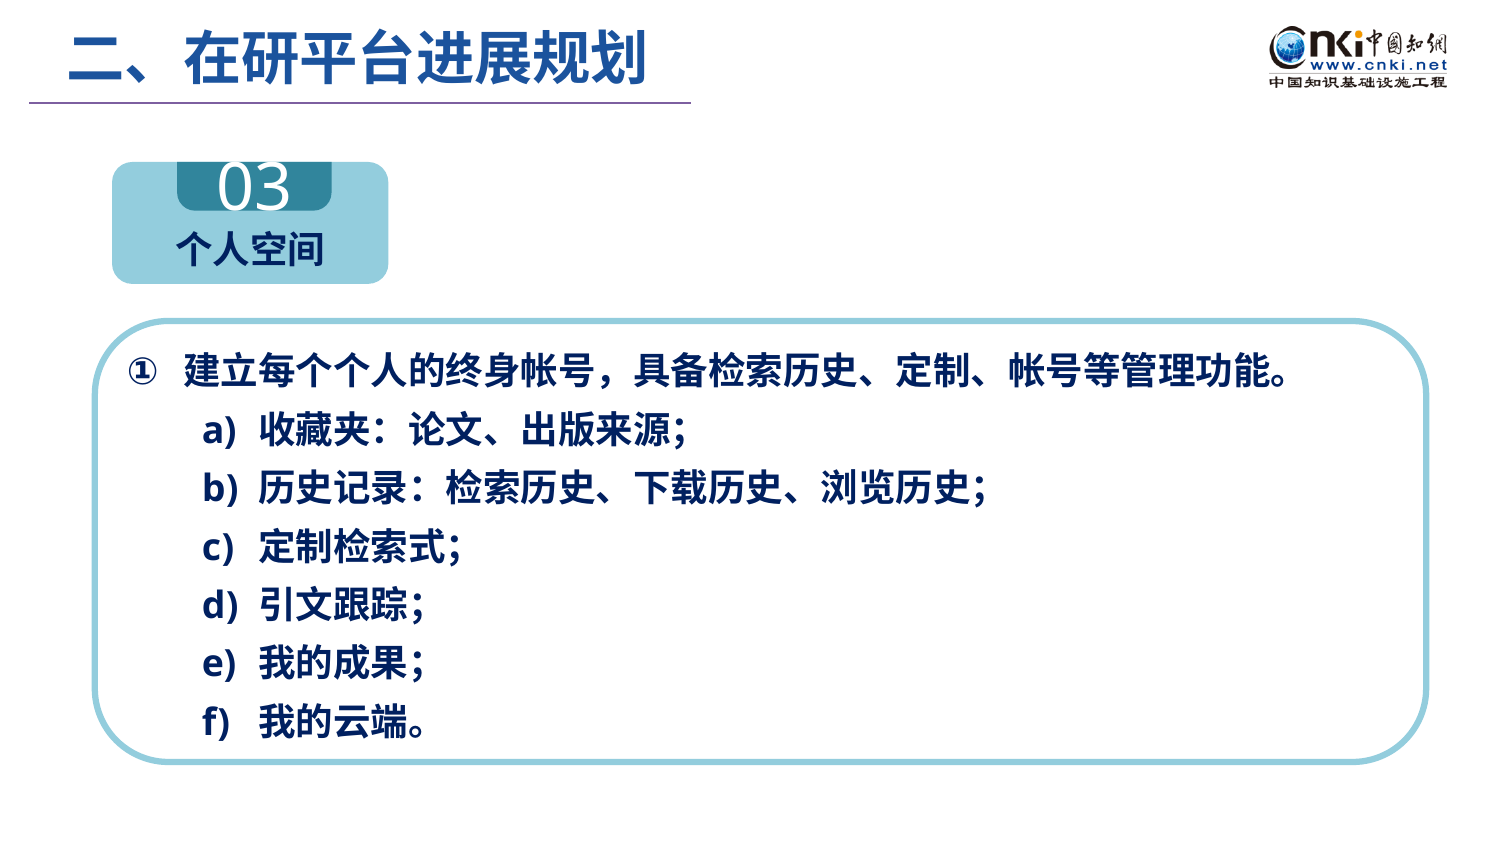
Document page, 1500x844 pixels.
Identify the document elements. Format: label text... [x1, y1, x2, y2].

text_box 个人空间 [112, 161, 389, 284]
text_box 建立每个个人的终身帐号，具备检索历史、定制、帐号等管理功能。 收藏夹：论文、出版来源； 历史记录：检索历史、下载历史、浏览历史； 定制检索式； 引文跟踪； 我的成果； 我的云端。 [112, 326, 1427, 809]
text_box [141, 320, 1380, 326]
text_box [94, 347, 112, 736]
text_box 03 [177, 161, 332, 211]
picture [1269, 26, 1447, 88]
text_box 二、在研平台进展规划 [51, 20, 688, 93]
